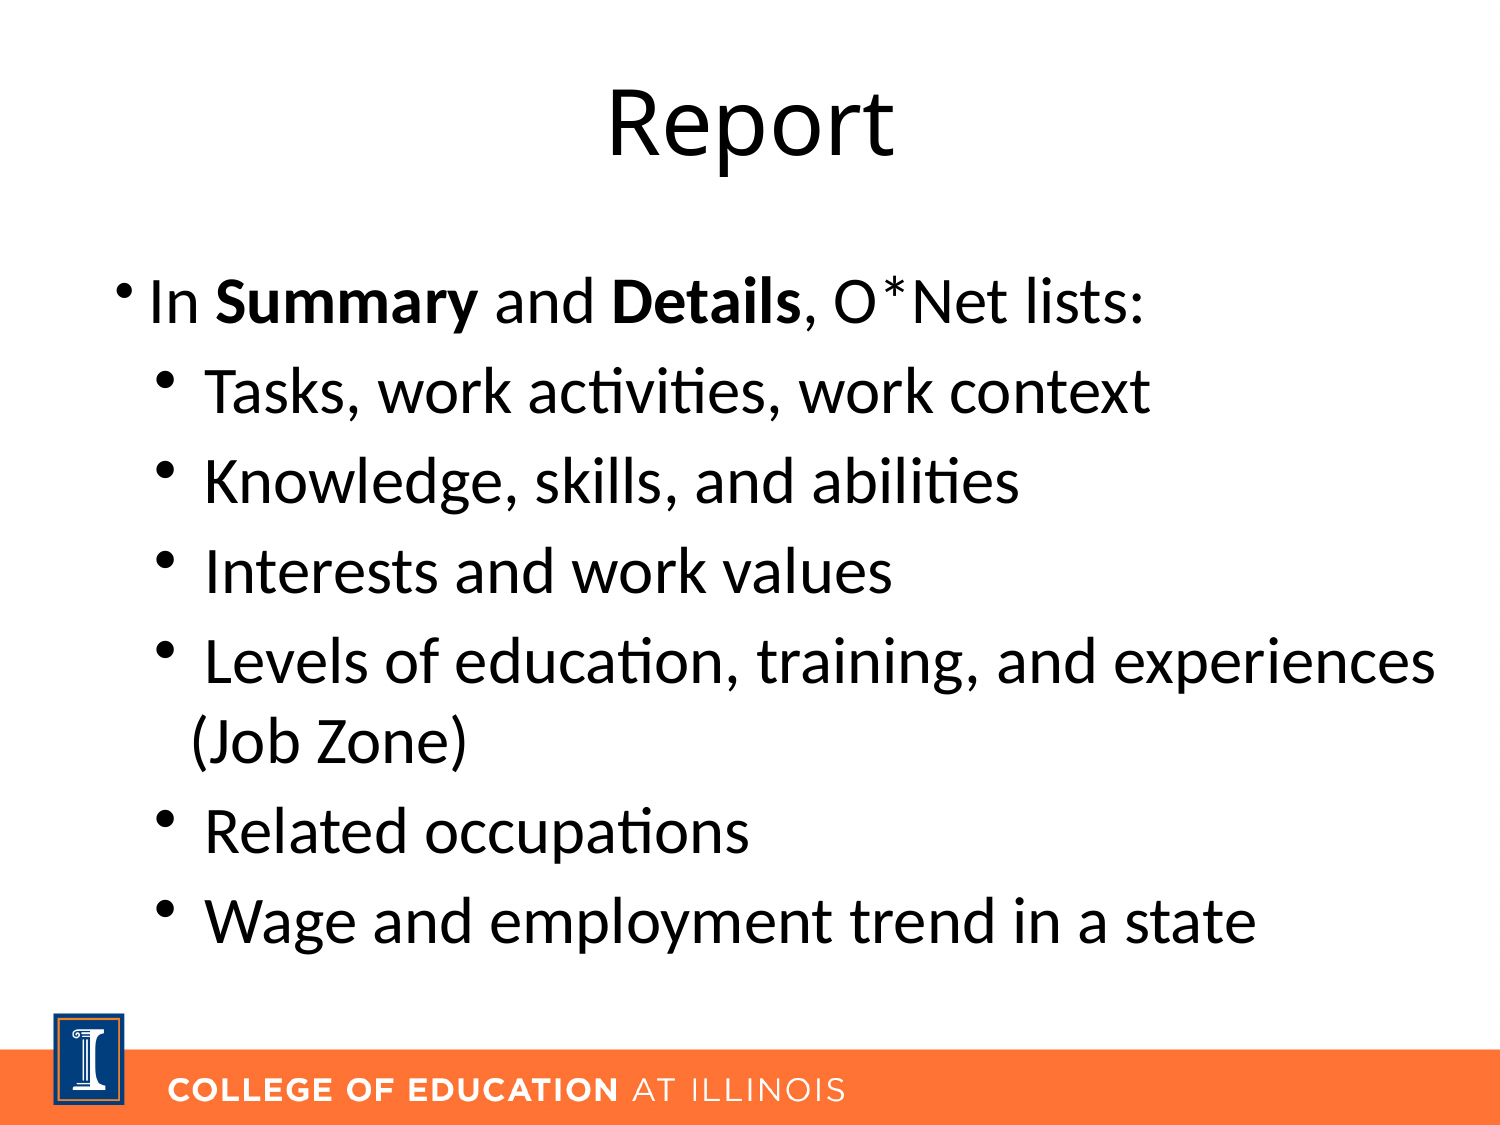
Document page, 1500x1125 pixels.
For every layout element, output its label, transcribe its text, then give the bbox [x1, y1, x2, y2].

title Report [112, 24, 1388, 213]
text_box In Summary and Details, O*Net lists: Tasks, work activities, work context Knowledge, skills, and abilities Interests and work values Levels of education, training, and experiences (Job Zone) Related occupations Wage and employment trend in a state [99, 249, 1463, 1055]
picture [0, 0, 1500, 1125]
